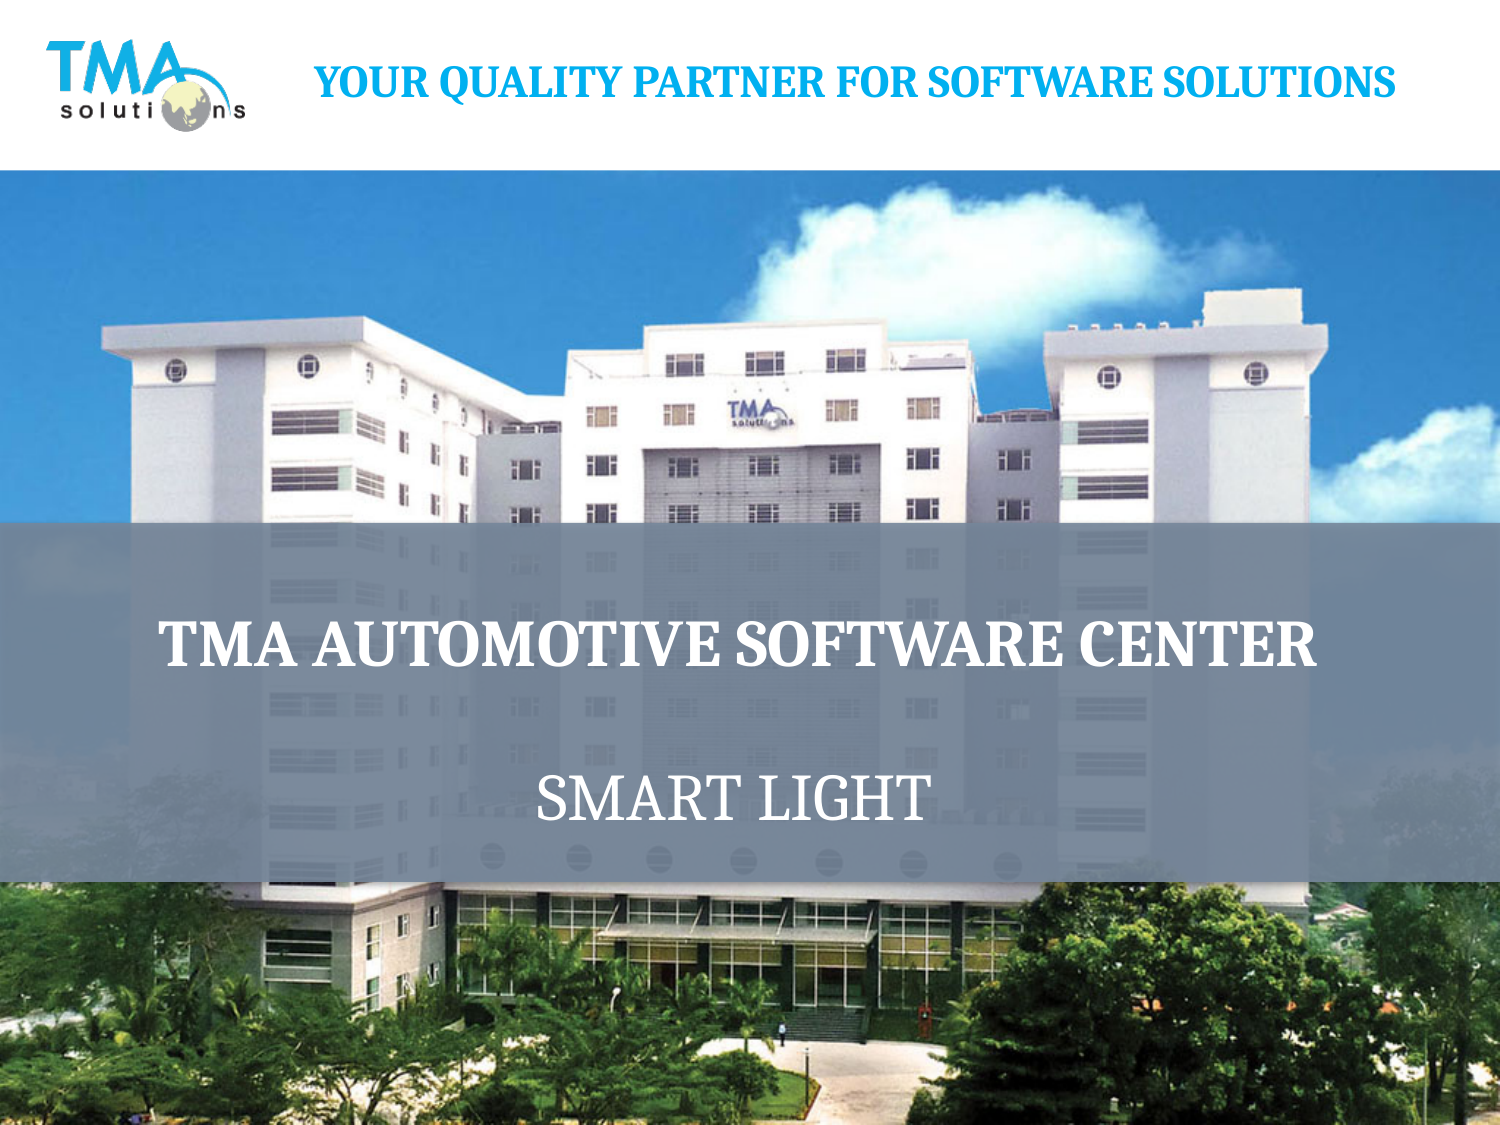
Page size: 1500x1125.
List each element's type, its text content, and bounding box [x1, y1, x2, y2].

title TMA AUTOMOTIVE SOFTWARE CENTER [101, 544, 1377, 706]
picture [0, 171, 1500, 522]
list SMART LIGHT [46, 706, 1425, 857]
picture [0, 882, 1500, 1125]
picture [46, 39, 245, 132]
